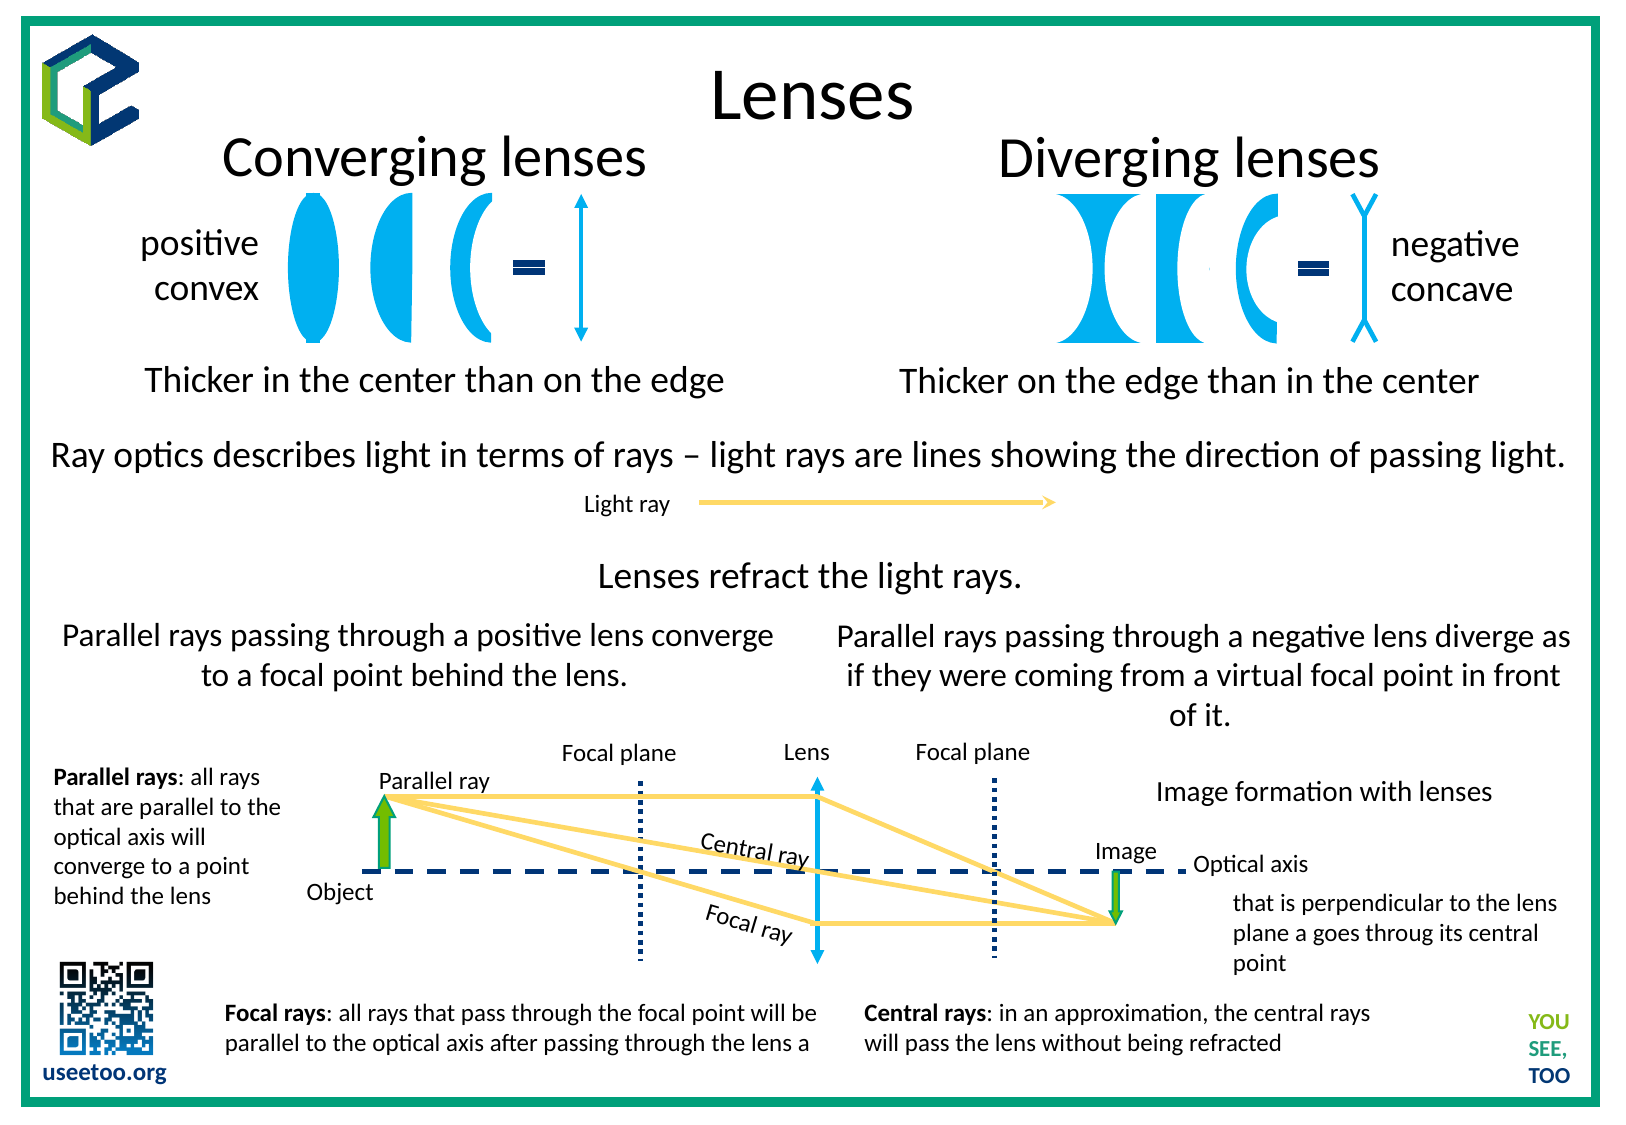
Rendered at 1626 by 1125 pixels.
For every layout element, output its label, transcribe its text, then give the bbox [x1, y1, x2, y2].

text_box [1011, 194, 1377, 343]
text_box Parallel rays passing through a negative lens diverge as if they were coming from a virtual focal point in front of it. [817, 606, 1592, 741]
text_box Parallel rays passing through a positive lens converge to a focal point behind the lens. [29, 605, 808, 701]
text_box that is perpendicular to the lens plane a goes throug its central point [1218, 879, 1577, 984]
text_box Converging lenses [207, 111, 663, 196]
text_box Thicker on the edge than in the center [884, 348, 1496, 409]
text_box Lenses [695, 37, 930, 142]
text_box YOU SEE, TOO [1513, 998, 1611, 1096]
text_box negative concave [1377, 211, 1544, 317]
text_box positive convex [125, 210, 274, 316]
picture [52, 954, 160, 1063]
text_box [24, 20, 1596, 1103]
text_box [291, 727, 1325, 964]
text_box Image formation with lenses [1325, 764, 1571, 815]
text_box Ray optics describes light in terms of rays – light rays are lines showing the direction of passing light. [35, 422, 1589, 528]
text_box Lenses refract the light rays. [583, 543, 1042, 604]
text_box useetoo.org [27, 1047, 200, 1093]
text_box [568, 480, 1056, 526]
text_box Central rays: in an approximation, the central rays will pass the lens without being refracted [849, 988, 1396, 1064]
text_box Parallel rays: all rays that are parallel to the optical axis will converge to a point behind the lens [38, 752, 291, 918]
picture [42, 34, 139, 146]
text_box Thicker in the center than on the edge [129, 347, 741, 408]
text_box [288, 193, 582, 342]
text_box Diverging lenses [983, 111, 1396, 197]
text_box Focal rays: all rays that pass through the focal point will be parallel to the optical axis after passing through the lens a [210, 988, 837, 1064]
